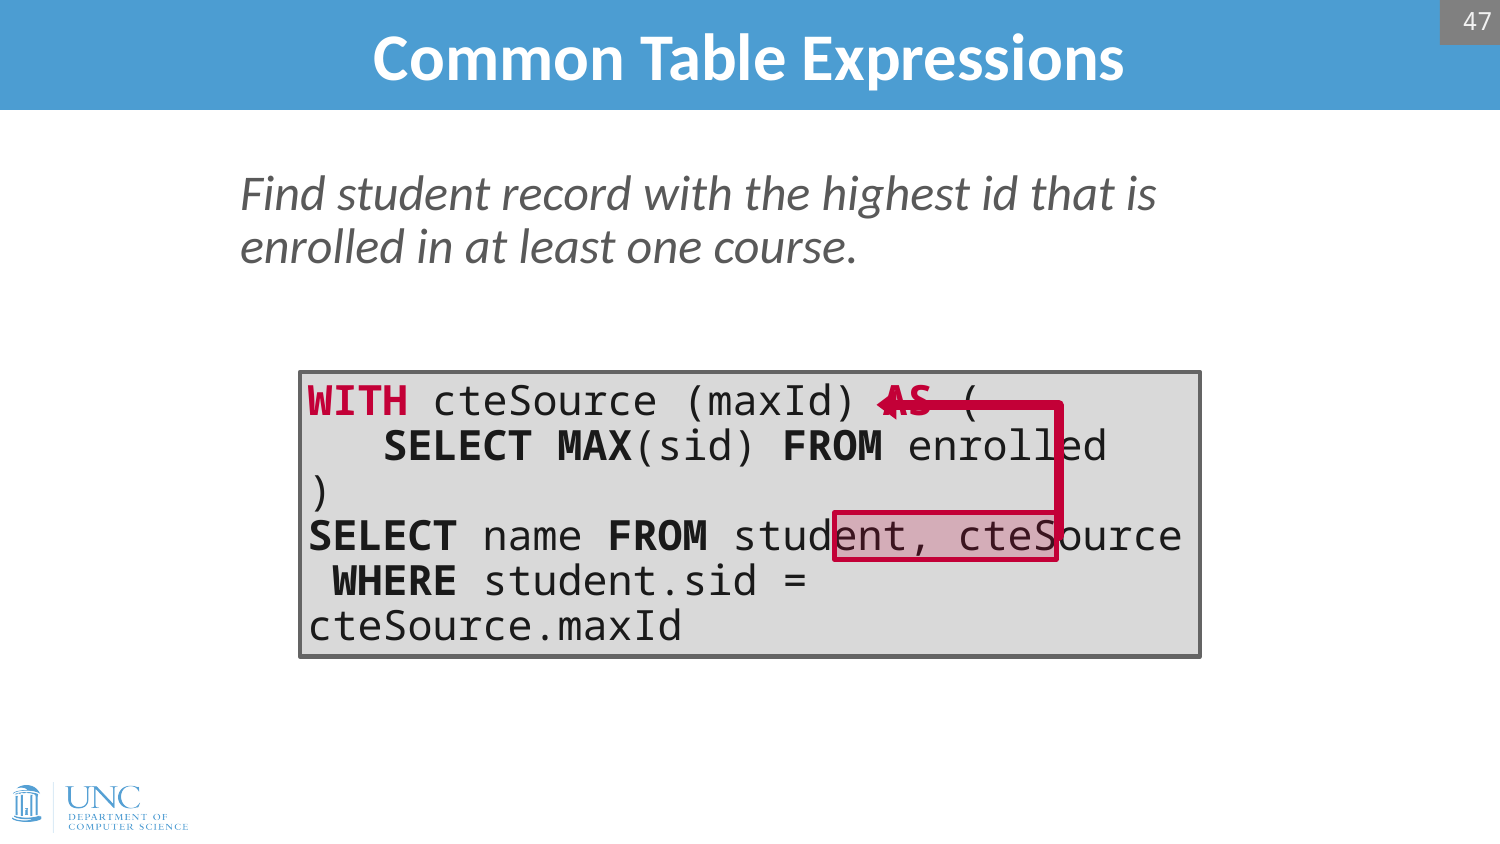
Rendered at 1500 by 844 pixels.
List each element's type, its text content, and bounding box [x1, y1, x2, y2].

text_box [832, 511, 1058, 562]
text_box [876, 404, 1057, 537]
text_box WITH cteSource (maxId) AS ( SELECT MAX(sid) FROM enrolled ) SELECT name FROM student, cteSource WHERE student.sid = cteSource.maxId [298, 370, 1202, 659]
title Common Table Expressions [0, 0, 1500, 110]
picture [12, 782, 188, 833]
list Find student record with the highest id that is enrolled in at least one course. [225, 159, 1275, 760]
text_box 47 [1439, 0, 1500, 45]
